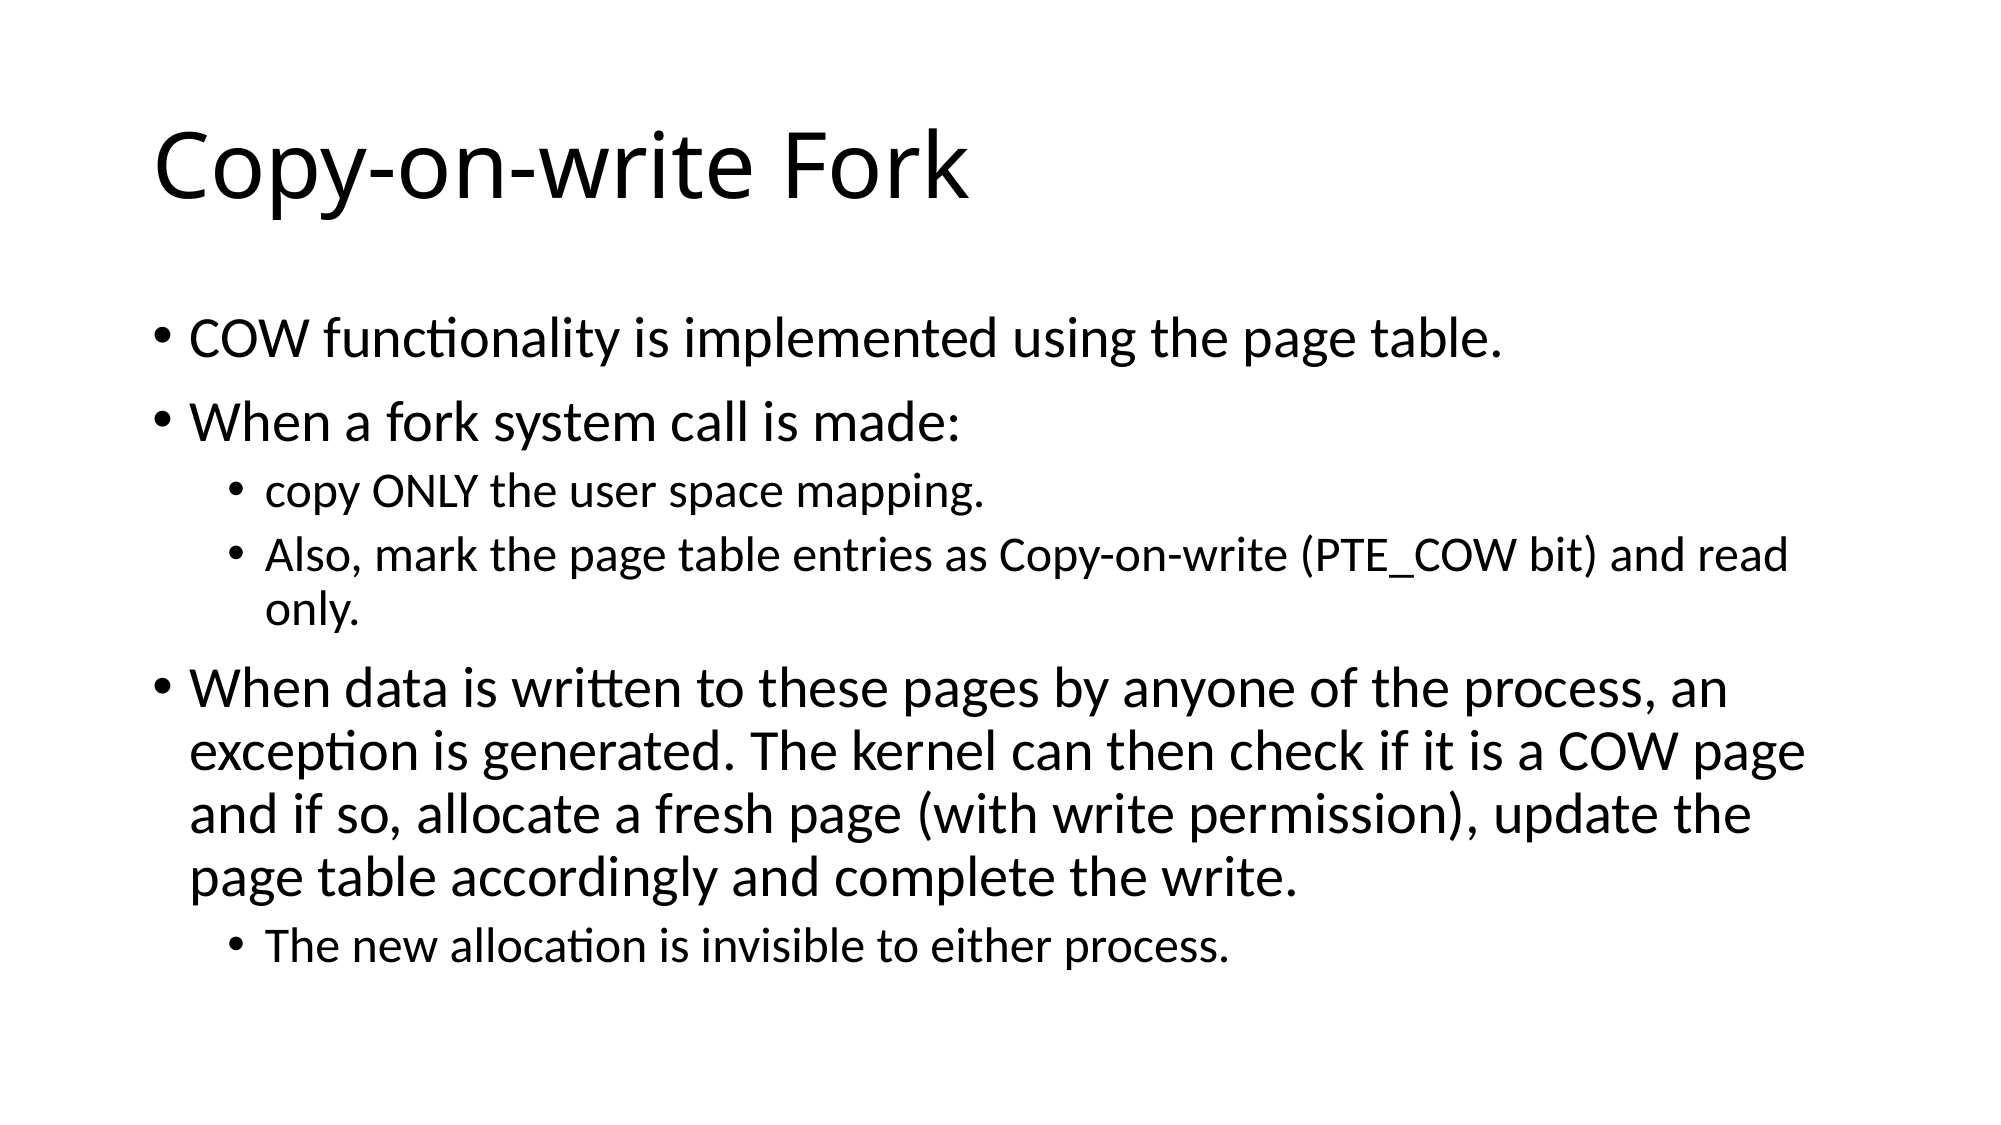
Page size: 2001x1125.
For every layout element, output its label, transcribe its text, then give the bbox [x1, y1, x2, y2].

list COW functionality is implemented using the page table. When a fork system call is made: copy ONLY the user space mapping. Also, mark the page table entries as Copy-on-write (PTE_COW bit) and read only. When data is written to these pages by anyone of the process, an exception is generated. The kernel can then check if it is a COW page and if so, allocate a fresh page (with write permission), update the page table accordingly and complete the write. The new allocation is invisible to either process. [137, 299, 1863, 1014]
title Copy-on-write Fork [137, 59, 1863, 278]
